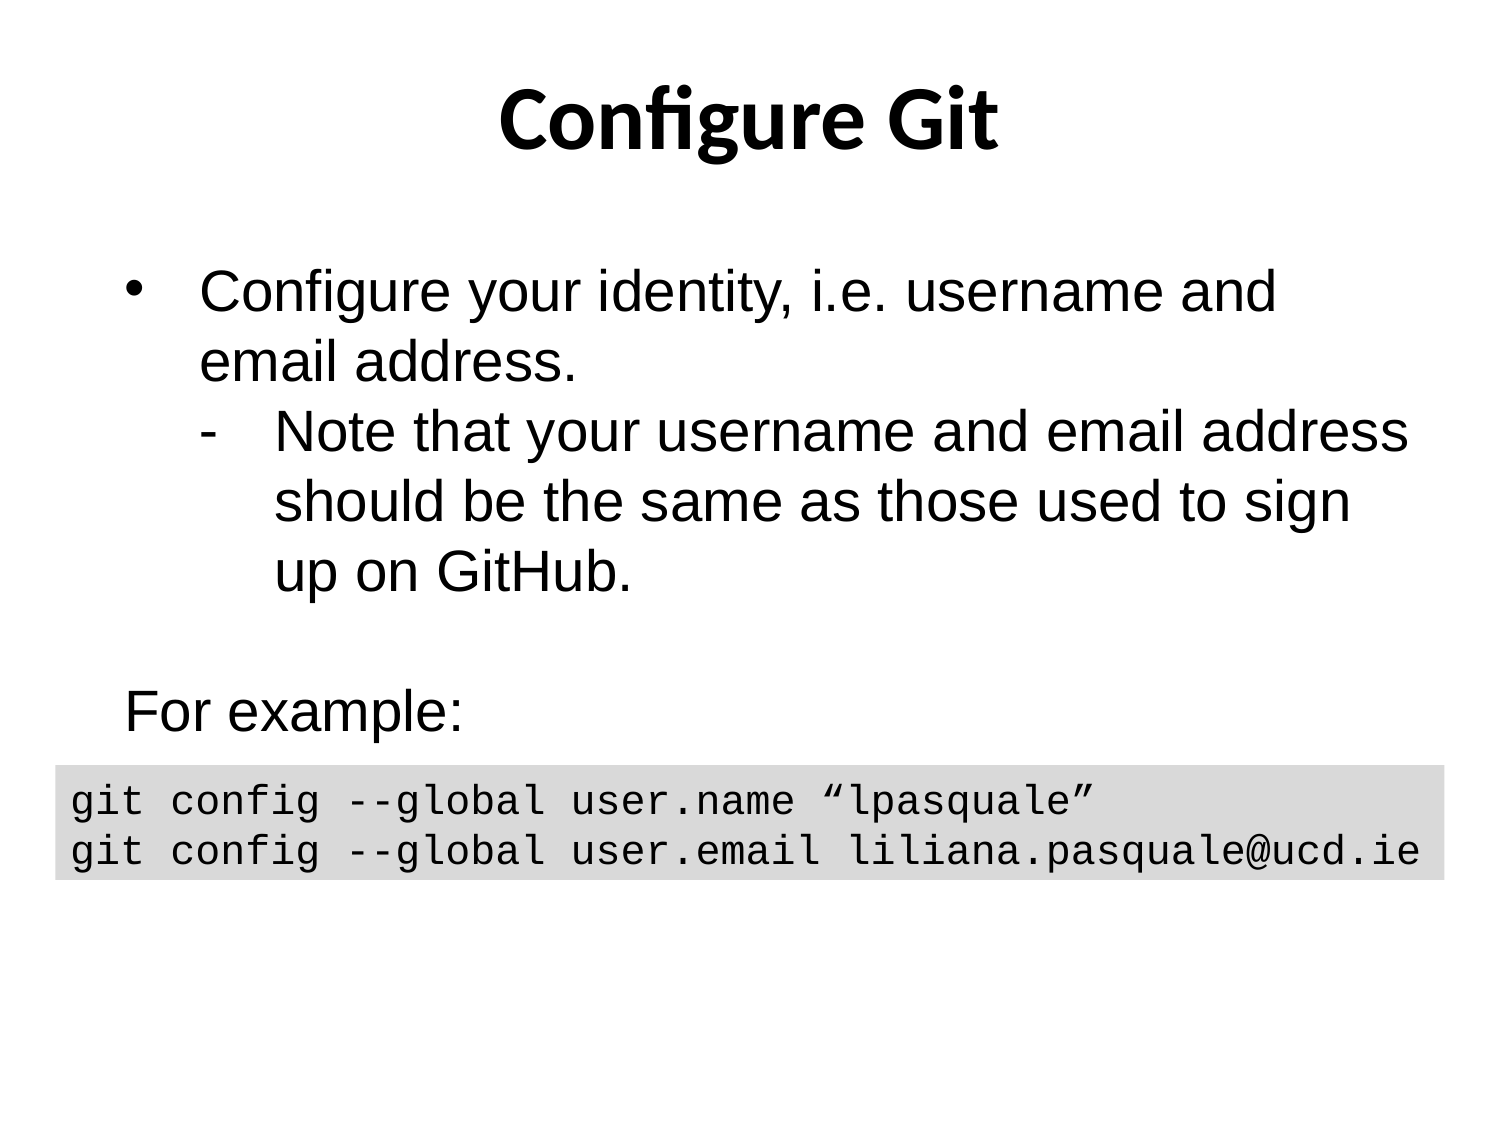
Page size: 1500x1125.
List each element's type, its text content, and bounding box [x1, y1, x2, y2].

text_box Configure Git [0, 35, 1500, 190]
text_box Configure your identity, i.e. username and email address. Note that your username and email address should be the same as those used to sign up on GitHub. For example: [109, 245, 1434, 765]
text_box git config --global user.name “lpasquale” git config --global user.email liliana.pasquale@ucd.ie [55, 765, 1445, 880]
